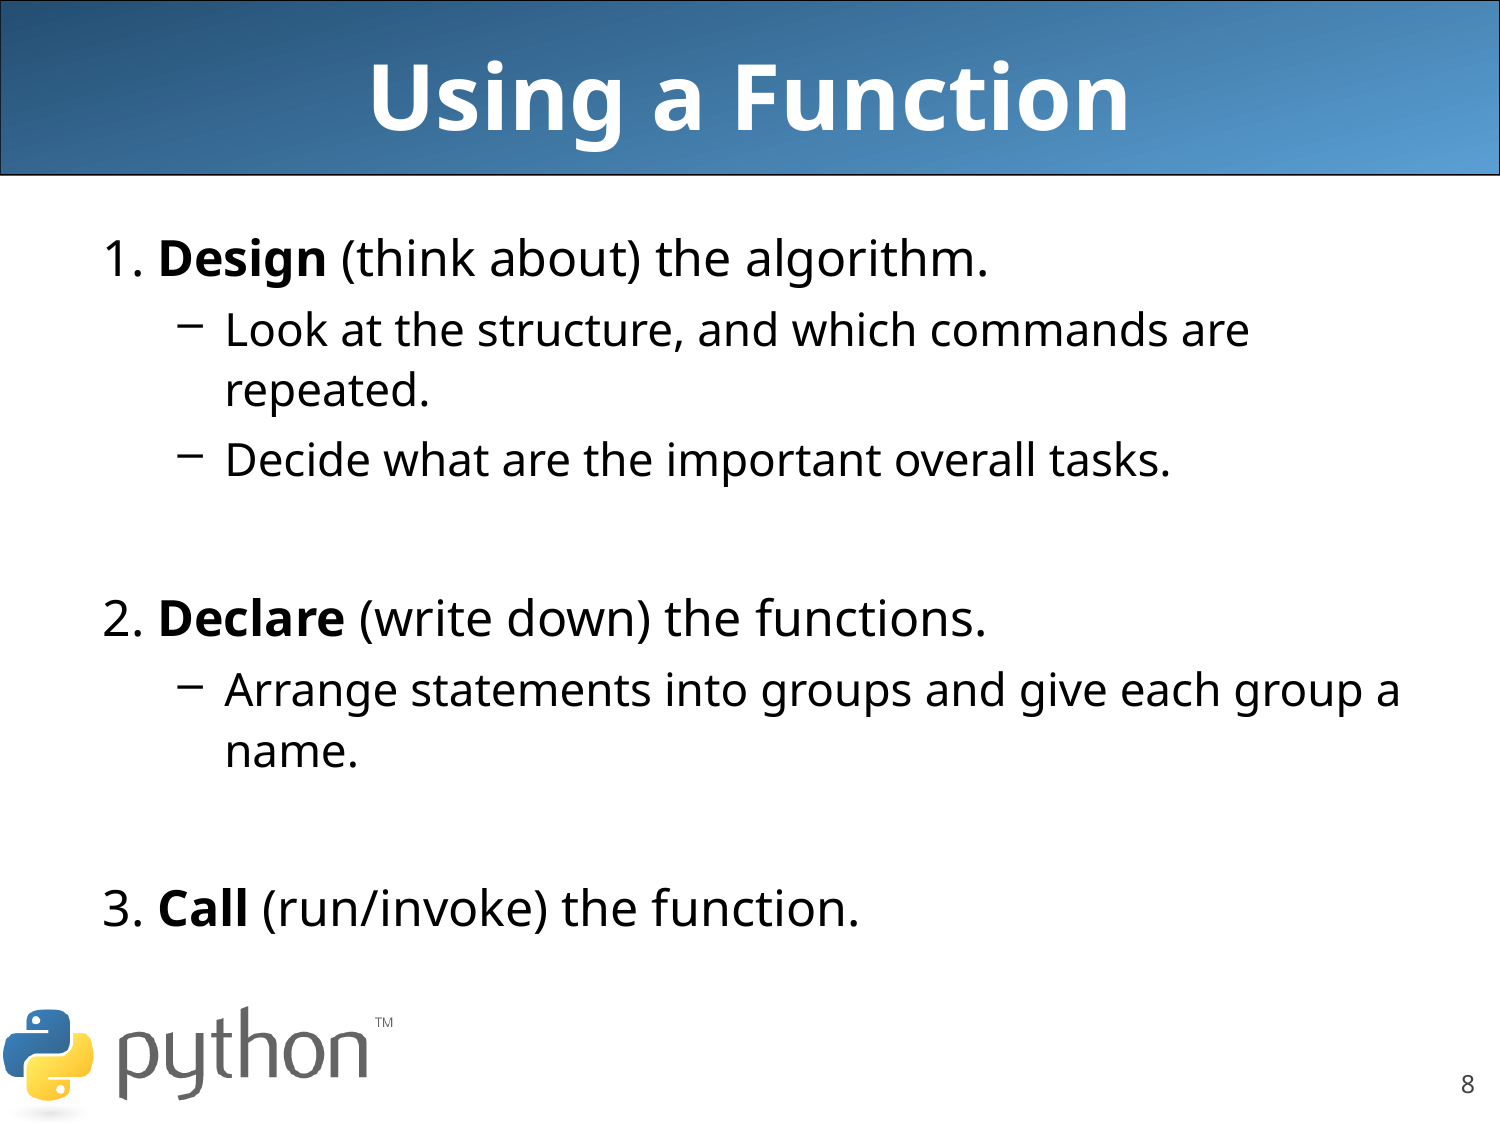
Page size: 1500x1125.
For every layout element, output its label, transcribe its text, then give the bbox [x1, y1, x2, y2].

title Using a Function [75, 0, 1425, 188]
list 1. Design (think about) the algorithm. Look at the structure, and which commands are repeated. Decide what are the important overall tasks. 2. Declare (write down) the functions. Arrange statements into groups and give each group a name. 3. Call (run/invoke) the function. [87, 212, 1475, 1025]
picture [0, 999, 402, 1123]
